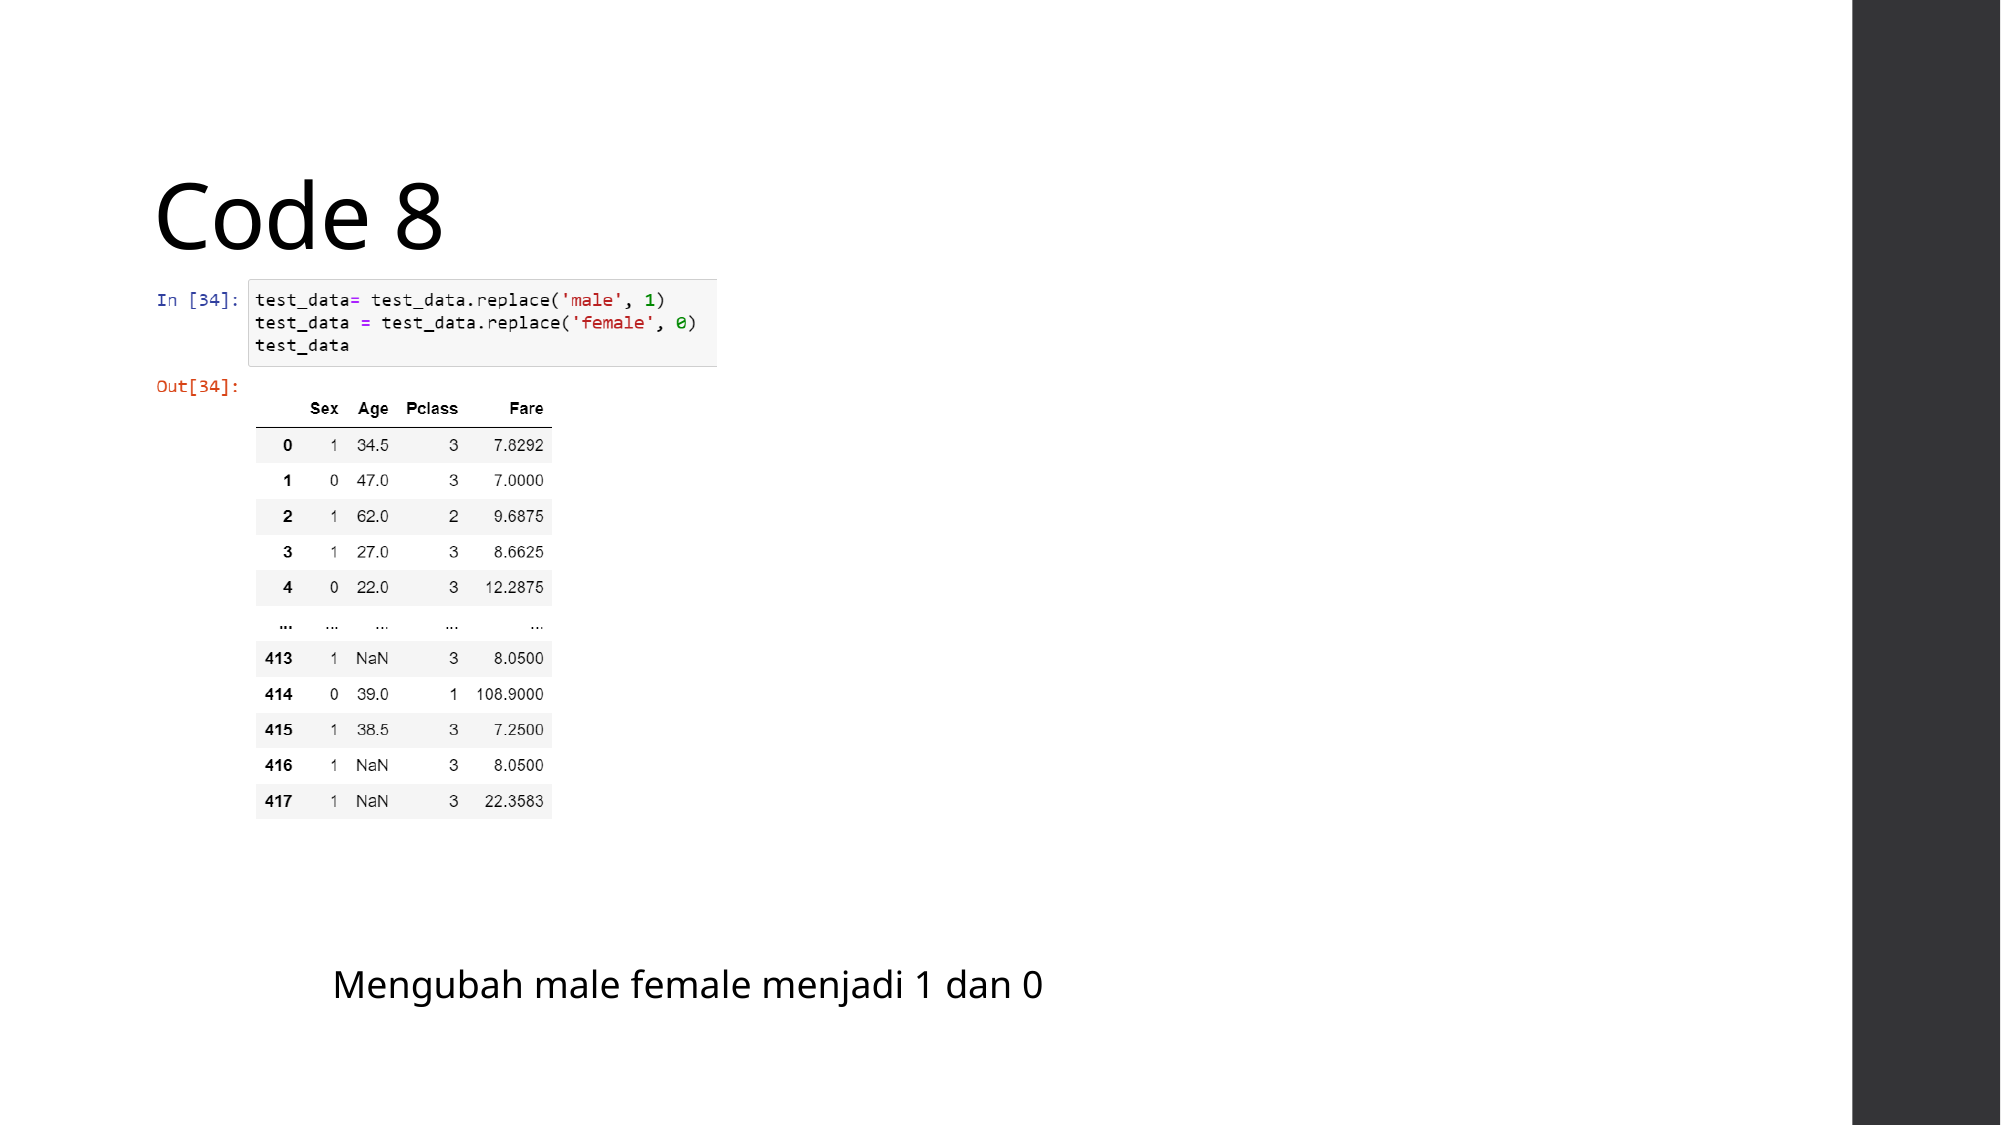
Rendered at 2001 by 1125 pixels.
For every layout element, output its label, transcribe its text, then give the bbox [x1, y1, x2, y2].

title Code 8 [138, 60, 1729, 278]
picture [138, 277, 718, 828]
text_box Mengubah male female menjadi 1 dan 0 [317, 953, 1060, 1014]
